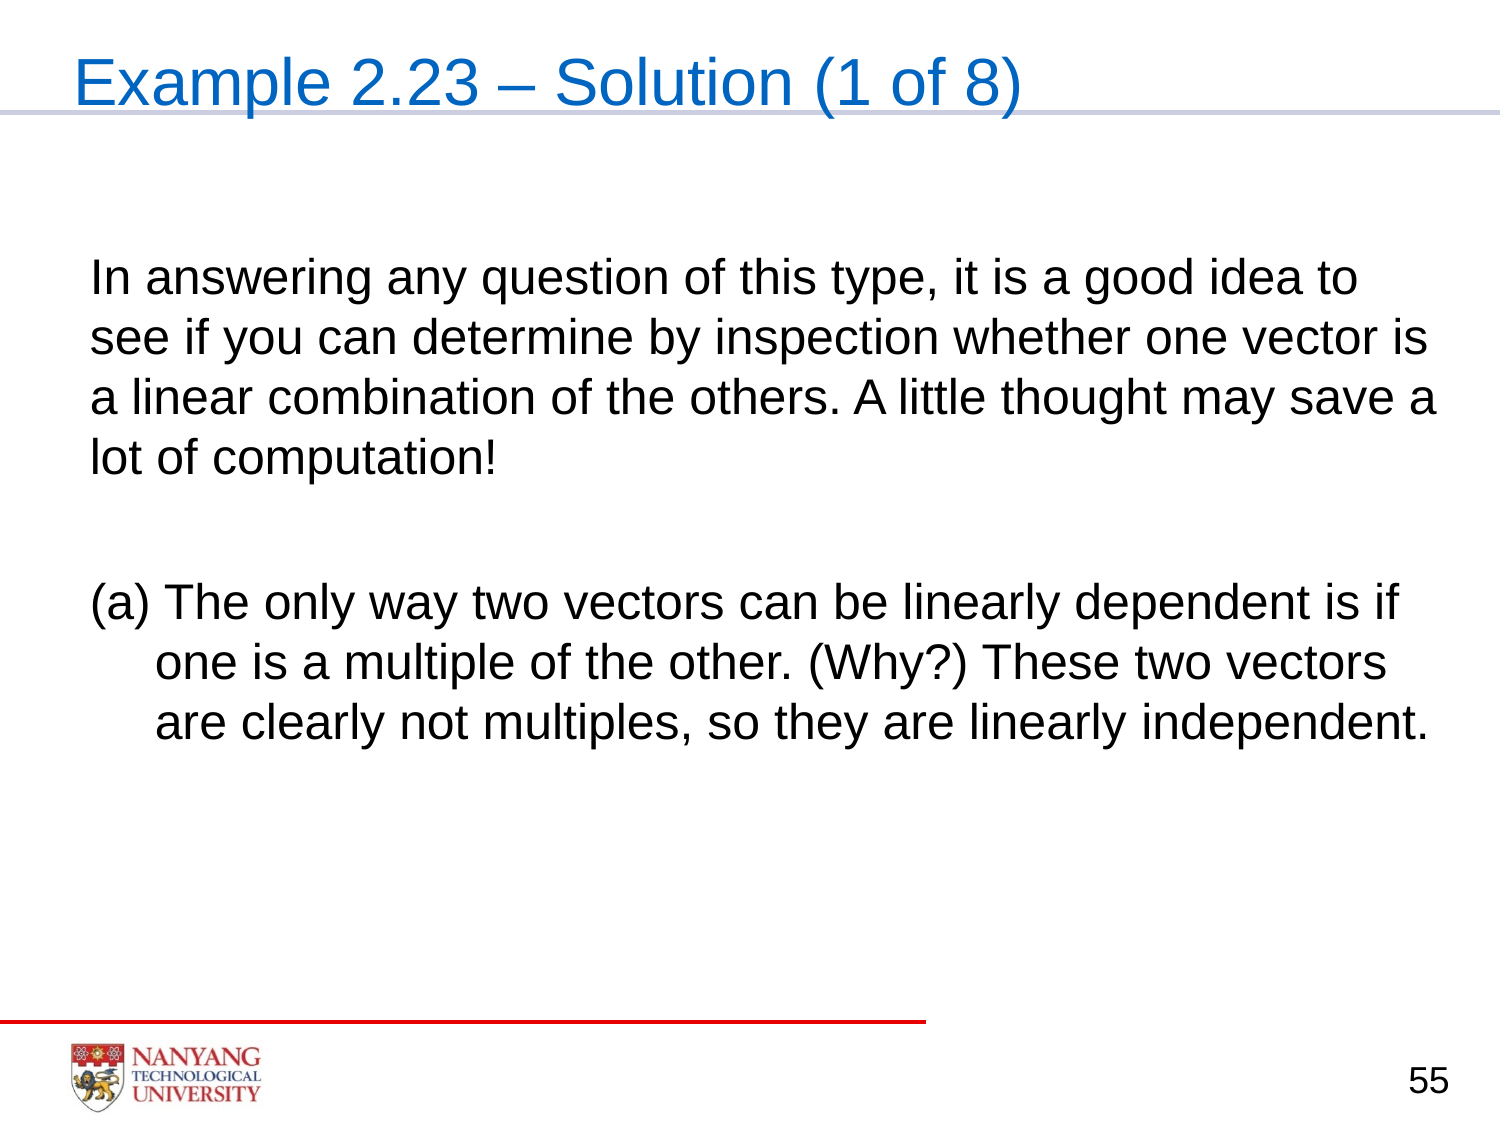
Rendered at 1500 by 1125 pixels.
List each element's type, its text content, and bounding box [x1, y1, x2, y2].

title Example 2.23 – Solution (1 of 8) [58, 31, 1467, 219]
list In answering any question of this type, it is a good idea to see if you can determine by inspection whether one vector is a linear combination of the others. A little thought may save a lot of computation! (a) The only way two vectors can be linearly dependent is if one is a multiple of the other. (Why?) These two vectors are clearly not multiples, so they are linearly independent. [75, 236, 1467, 874]
picture [67, 1040, 263, 1115]
